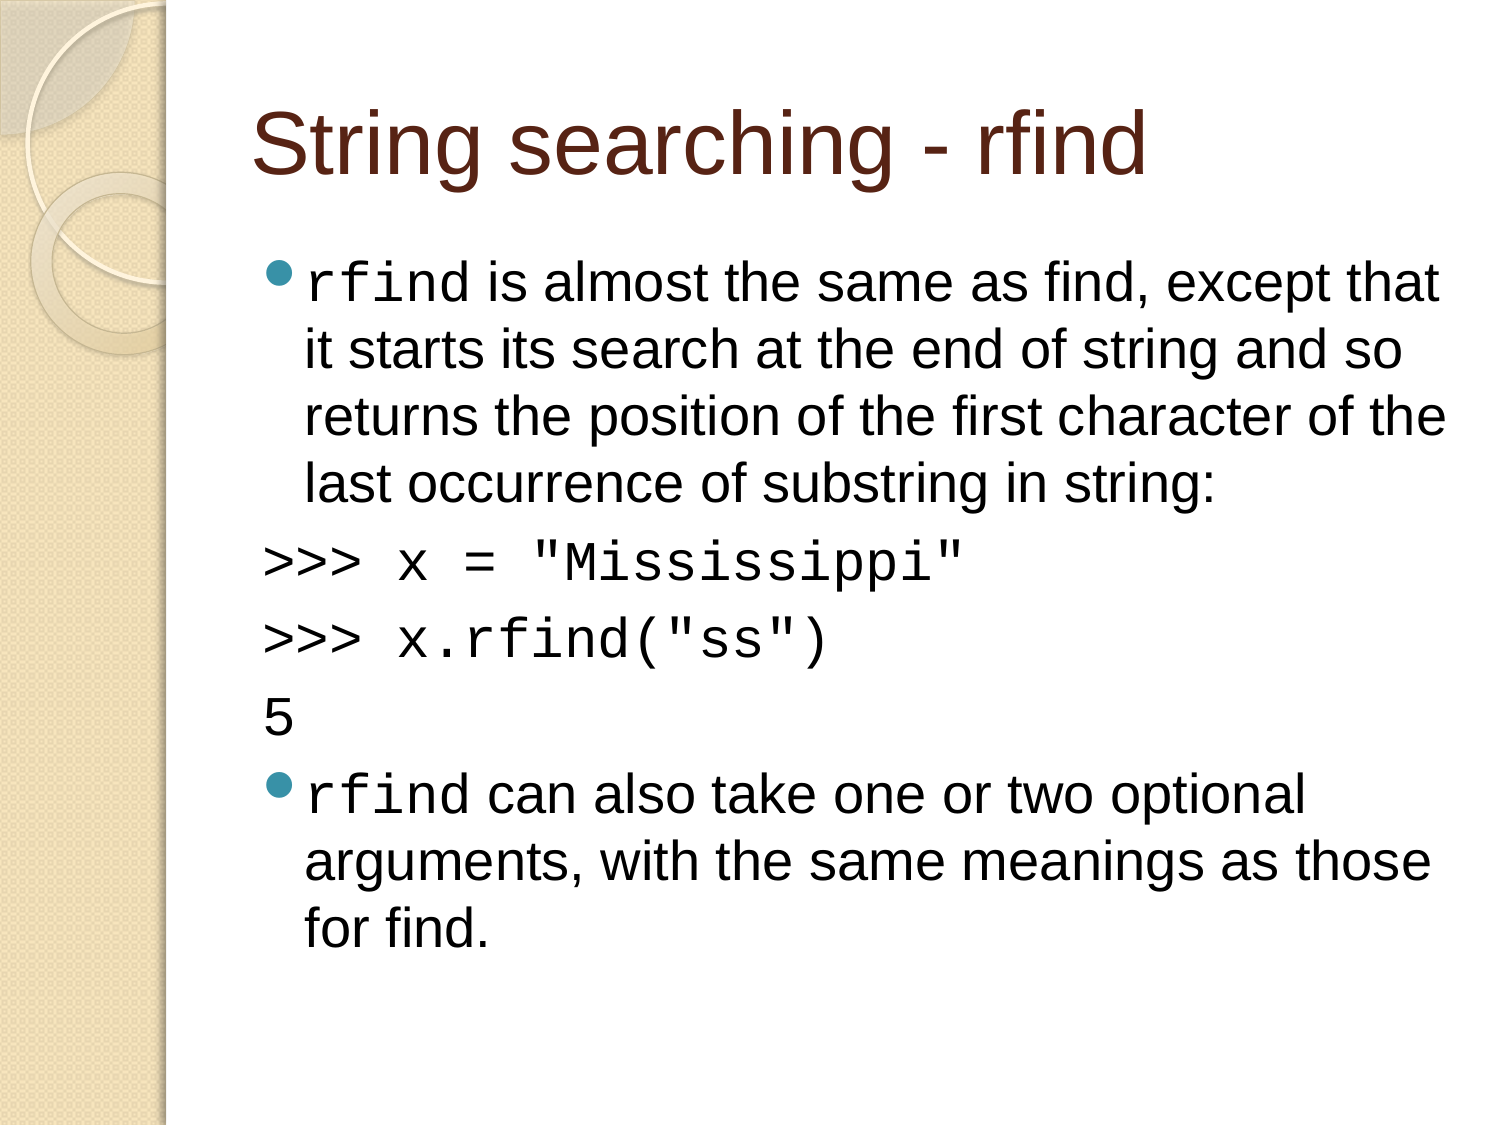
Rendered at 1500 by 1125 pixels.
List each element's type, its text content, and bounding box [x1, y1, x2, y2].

list rfind is almost the same as find, except that it starts its search at the end of string and so returns the position of the first character of the last occurrence of substring in string: >>> x = "Mississippi" >>> x.rfind("ss") 5 rfind can also take one or two optional arguments, with the same meanings as those for find. [235, 237, 1466, 1025]
title String searching - rfind [235, 45, 1466, 233]
